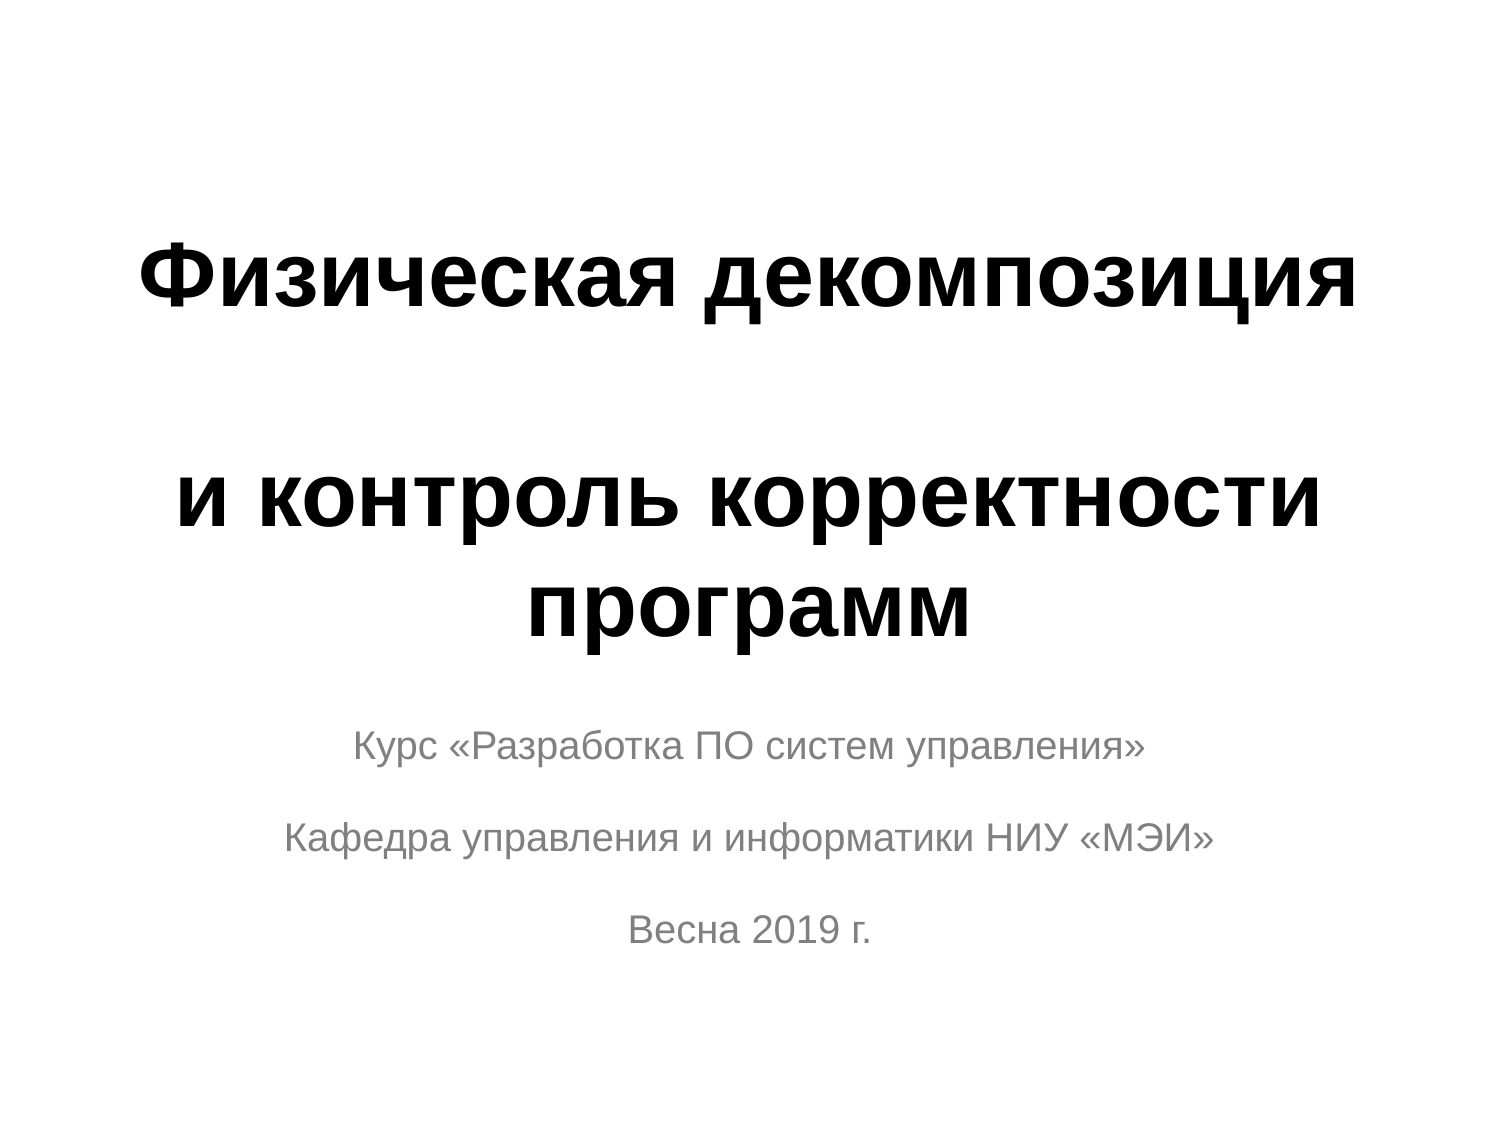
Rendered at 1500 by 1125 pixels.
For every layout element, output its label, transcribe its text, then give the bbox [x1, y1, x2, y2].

subtitle Курс «Разработка ПО систем управления» Кафедра управления и информатики НИУ «МЭИ» Весна 2019 г. [187, 688, 1313, 960]
title Физическая декомпозиция и контроль корректности программ [112, 205, 1388, 665]
